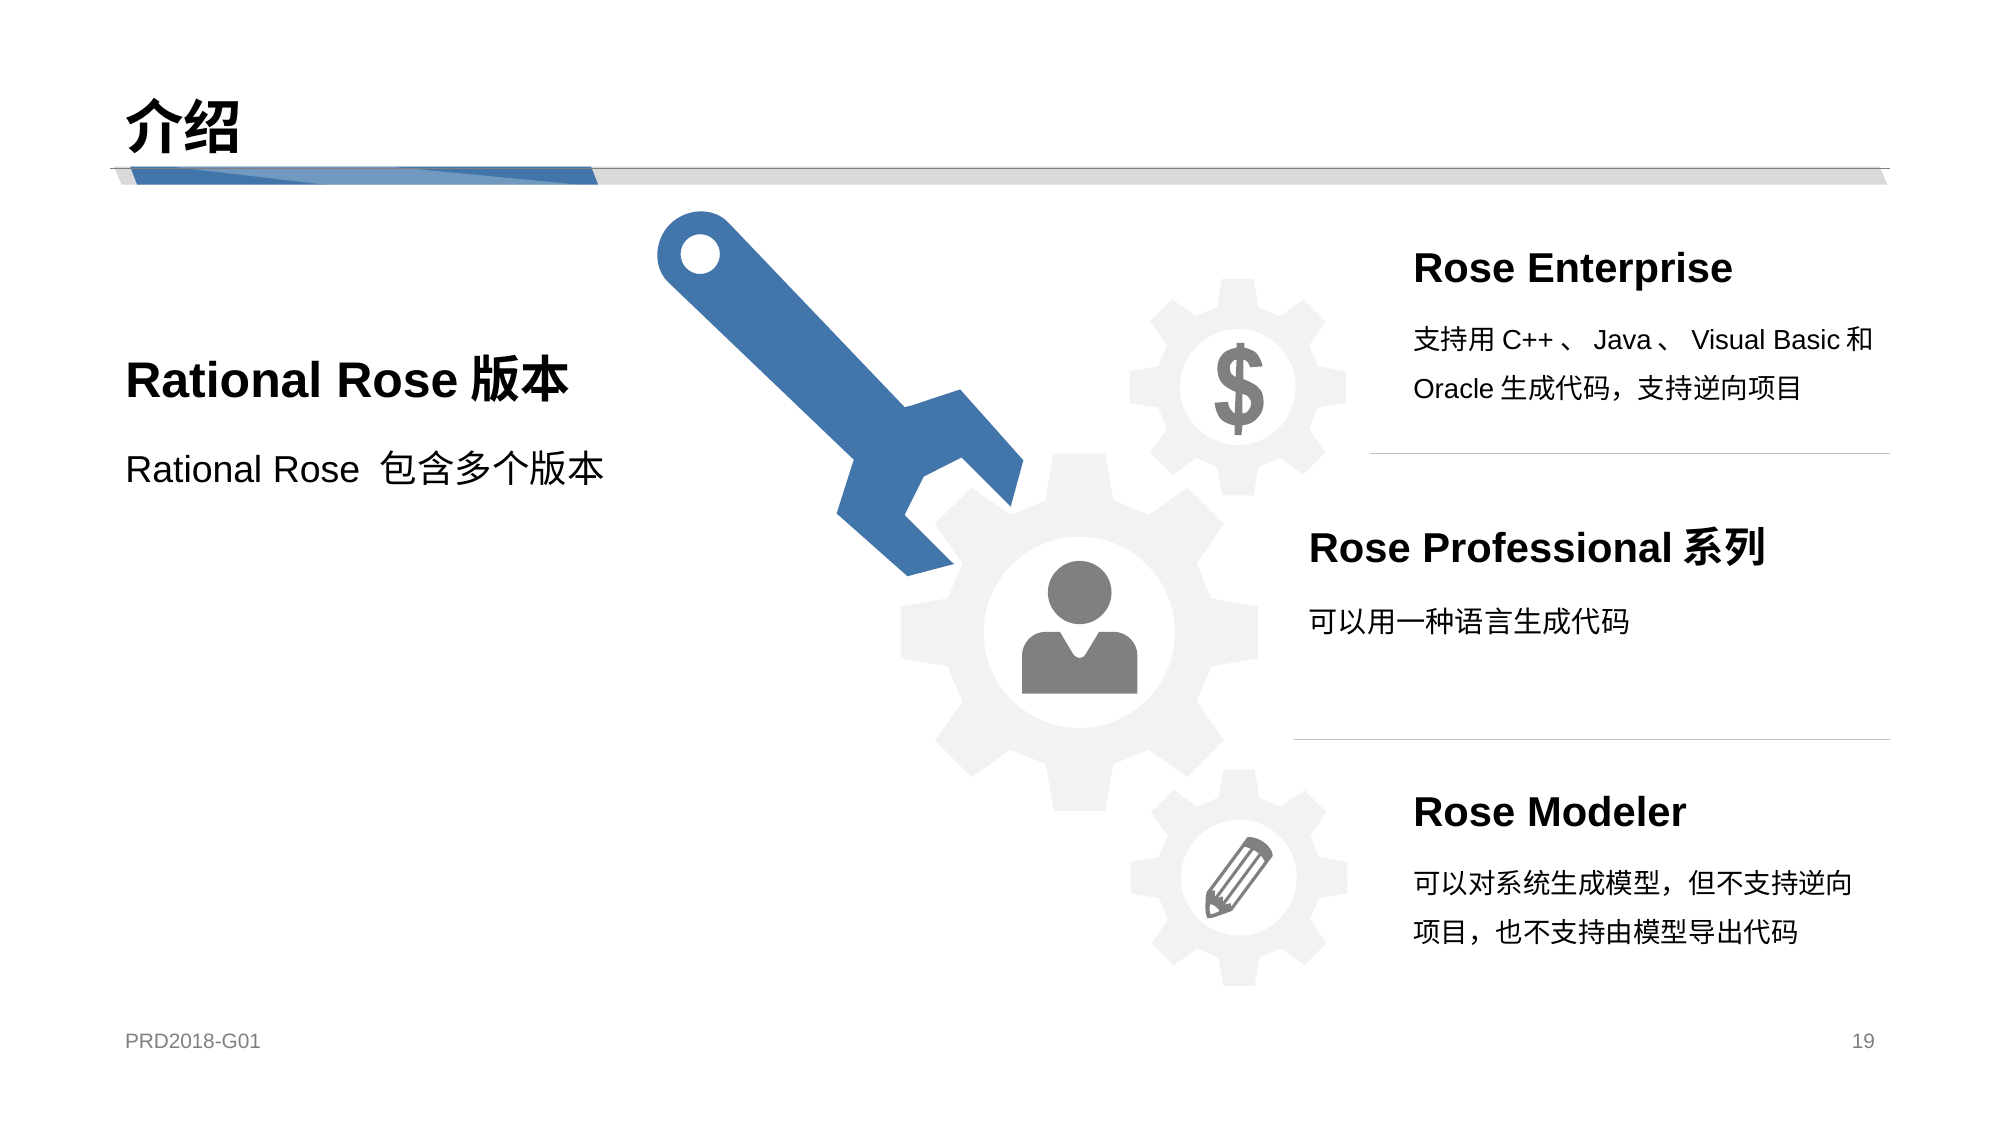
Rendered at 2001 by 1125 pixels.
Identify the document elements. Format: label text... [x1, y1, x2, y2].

text_box [900, 453, 1258, 812]
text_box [1293, 506, 1785, 694]
text_box [657, 211, 1024, 577]
text_box [1022, 631, 1138, 694]
footer PRD2018-G01 [109, 1023, 790, 1058]
title 介绍 [109, 0, 1890, 169]
text_box Rational Rose版本 [110, 342, 700, 415]
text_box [1398, 225, 1890, 413]
text_box [1205, 837, 1273, 919]
text_box [1214, 342, 1264, 436]
slide_number 19 [1412, 1023, 1890, 1058]
text_box Rational Rose 包含多个版本 [110, 415, 700, 558]
text_box [1130, 769, 1348, 986]
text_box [1398, 769, 1890, 957]
text_box [1047, 560, 1112, 625]
text_box [1129, 278, 1346, 496]
